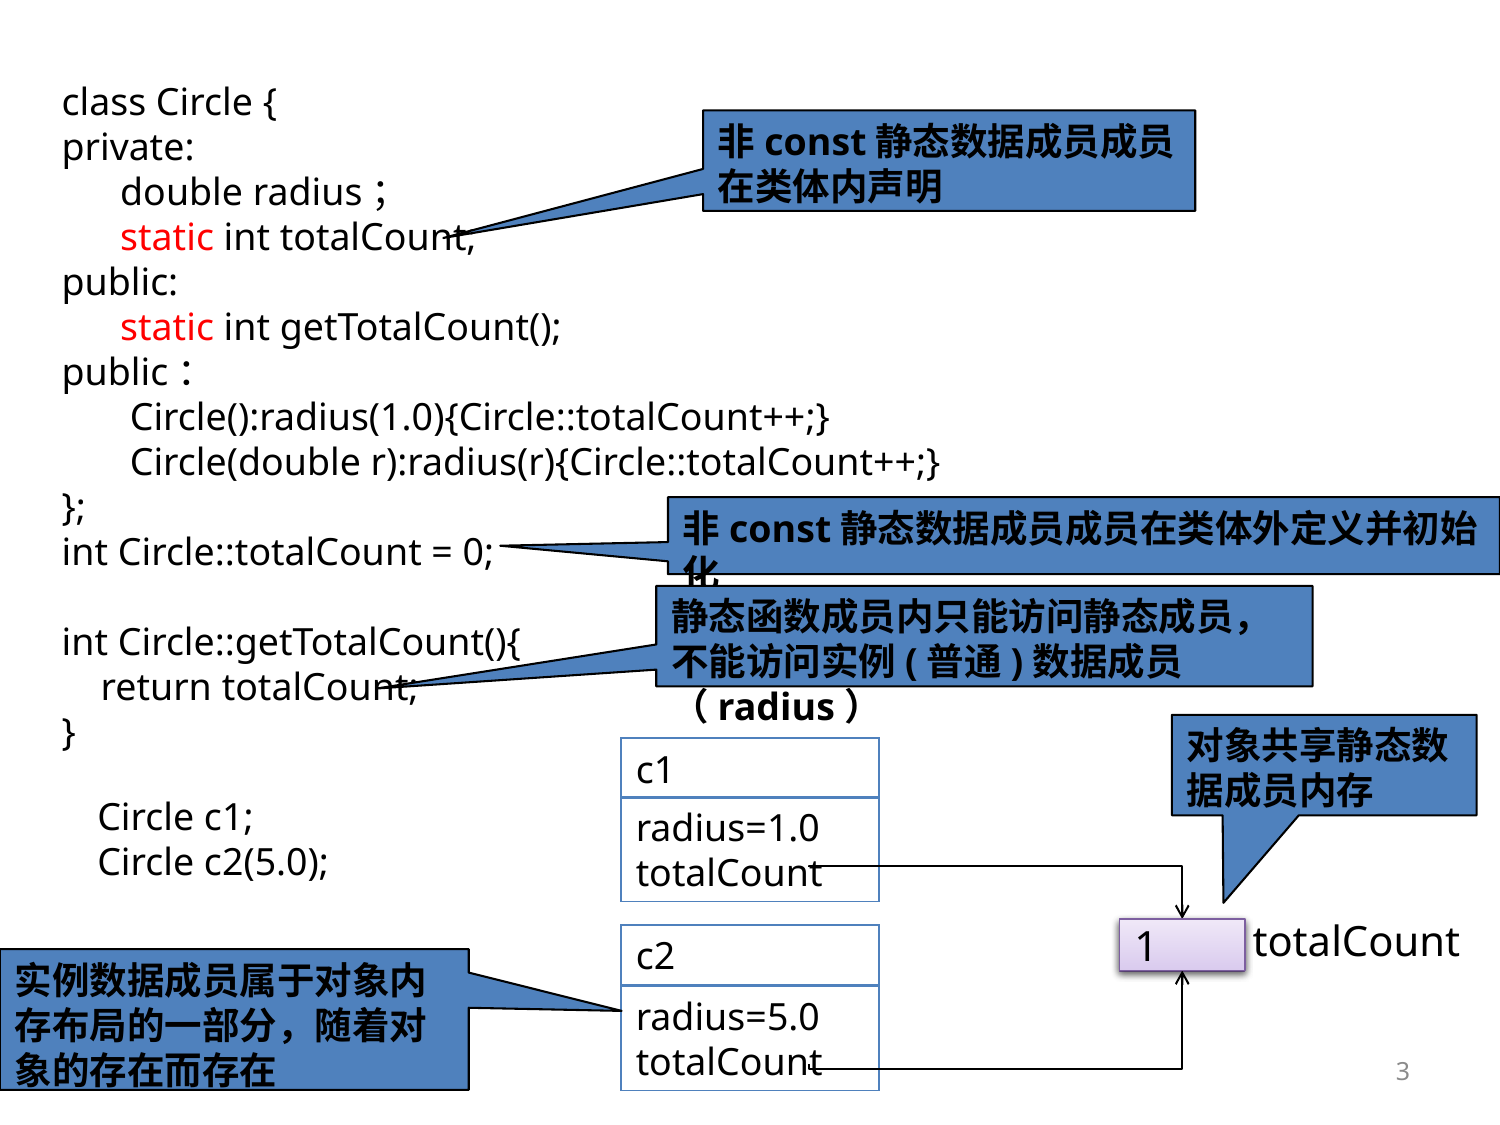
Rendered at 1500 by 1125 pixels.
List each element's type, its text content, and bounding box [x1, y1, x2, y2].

text_box class Circle { private: double radius； static int totalCount; public: static int getTotalCount(); public： Circle():radius(1.0){Circle::totalCount++;} Circle(double r):radius(r){Circle::totalCount++;} }; int Circle::totalCount = 0; int Circle::getTotalCount(){ return totalCount; } [46, 70, 1289, 774]
text_box 实例数据成员属于对象内存布局的一部分，随着对象的存在而存在 [0, 949, 615, 1090]
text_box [808, 970, 1183, 1065]
text_box 对象共享静态数据成员内存 [1171, 714, 1477, 903]
text_box 1 [1119, 918, 1246, 971]
slide_number 3 [1074, 1042, 1425, 1103]
text_box 非const静态数据成员成员在类体内声明 [443, 110, 1196, 238]
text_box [620, 924, 880, 1093]
text_box Circle c1; Circle c2(5.0); [82, 785, 345, 890]
text_box 非const静态数据成员成员在类体外定义并初始化 [500, 497, 1500, 575]
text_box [620, 738, 880, 904]
text_box totalCount [1237, 907, 1475, 972]
text_box 静态函数成员内只能访问静态成员，不能访问实例(普通)数据成员（radius） [376, 585, 1313, 689]
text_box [808, 866, 1183, 920]
